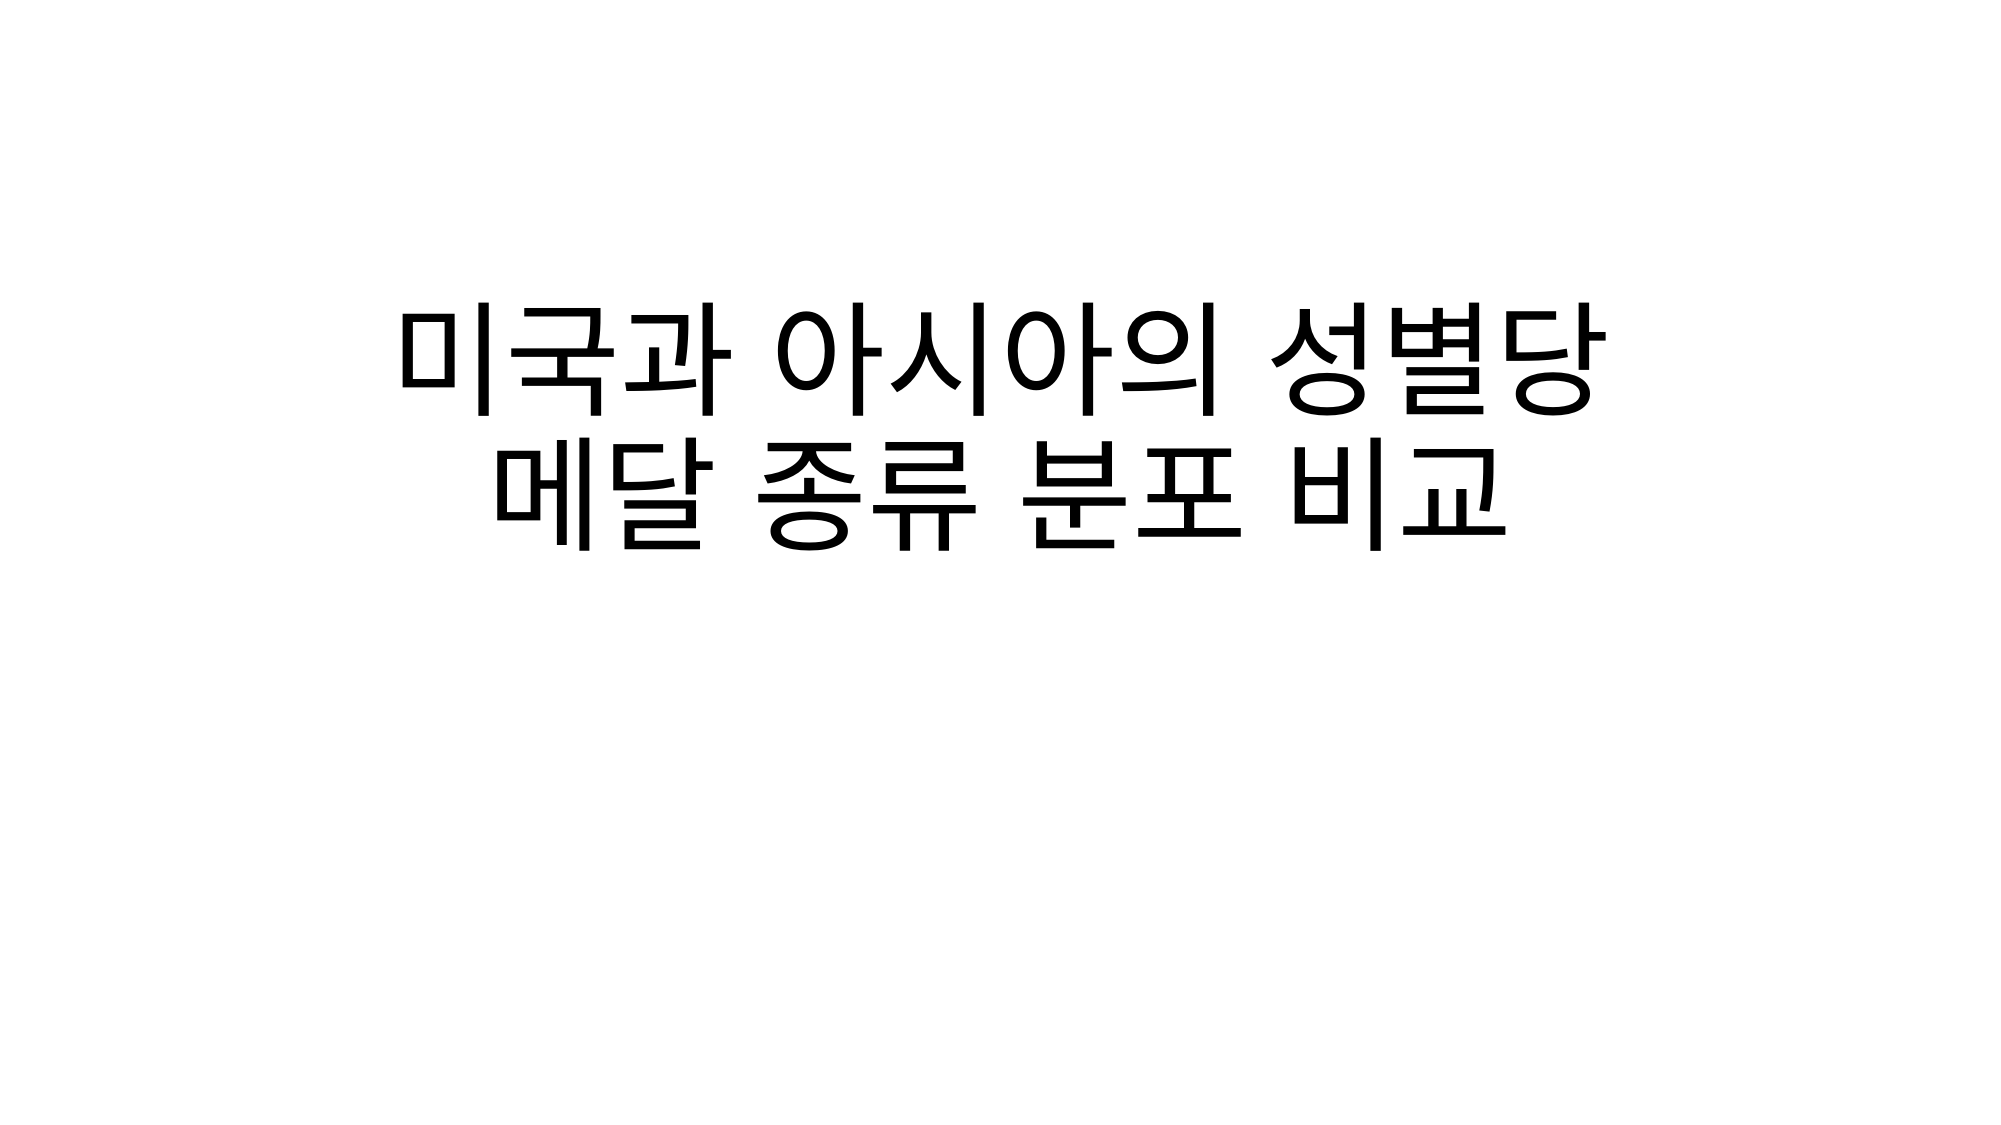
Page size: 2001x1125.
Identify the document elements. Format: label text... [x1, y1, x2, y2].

title 미국과 아시아의 성별당 메달 종류 분포 비교 [249, 184, 1750, 576]
